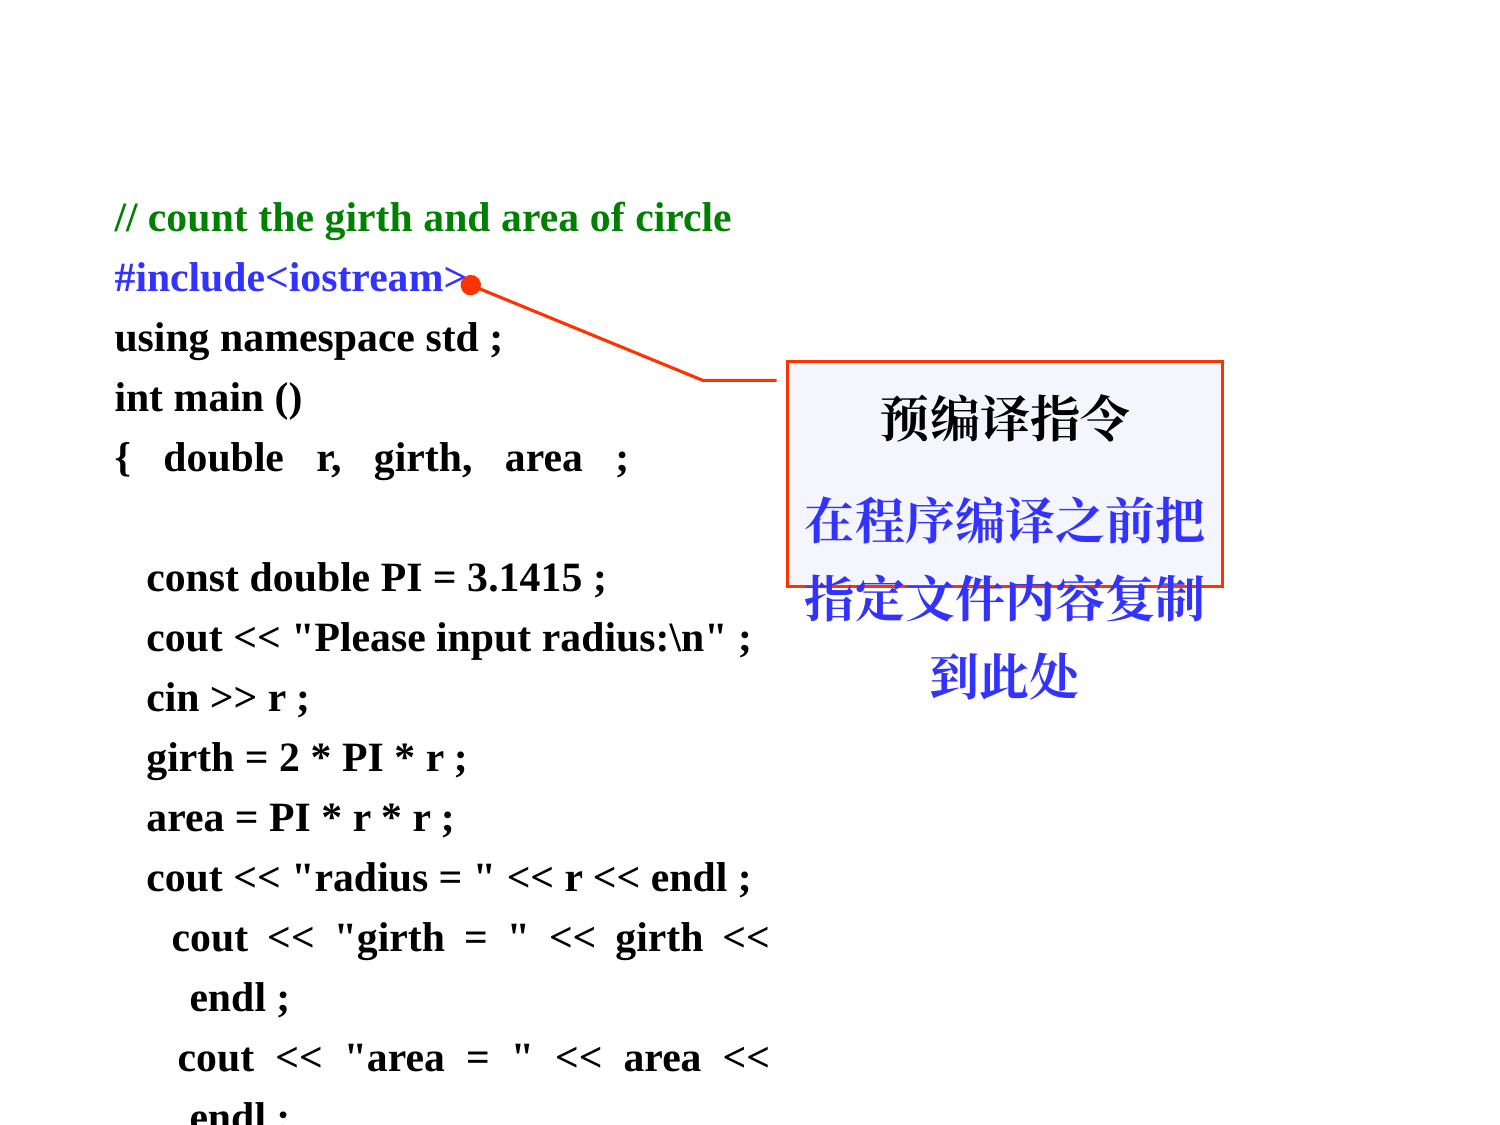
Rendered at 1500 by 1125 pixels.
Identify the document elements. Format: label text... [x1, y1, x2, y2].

text_box 预编译指令 在程序编译之前把指定文件内容复制到此处 [787, 361, 1223, 587]
text_box 预编译指令 在程序编译之前把指定文件内容复制到此处 [460, 274, 775, 381]
text_box // count the girth and area of circle #include<iostream> using namespace std ; int main () { double r, girth, area ; const double PI = 3.1415 ; cout << "Please input radius:\n" ; cin >> r ; girth = 2 * PI * r ; area = PI * r * r ; cout << "radius = " << r << endl ; cout << "girth = " << girth << endl ; cout << "area = " << area << endl ; } [99, 172, 786, 1125]
